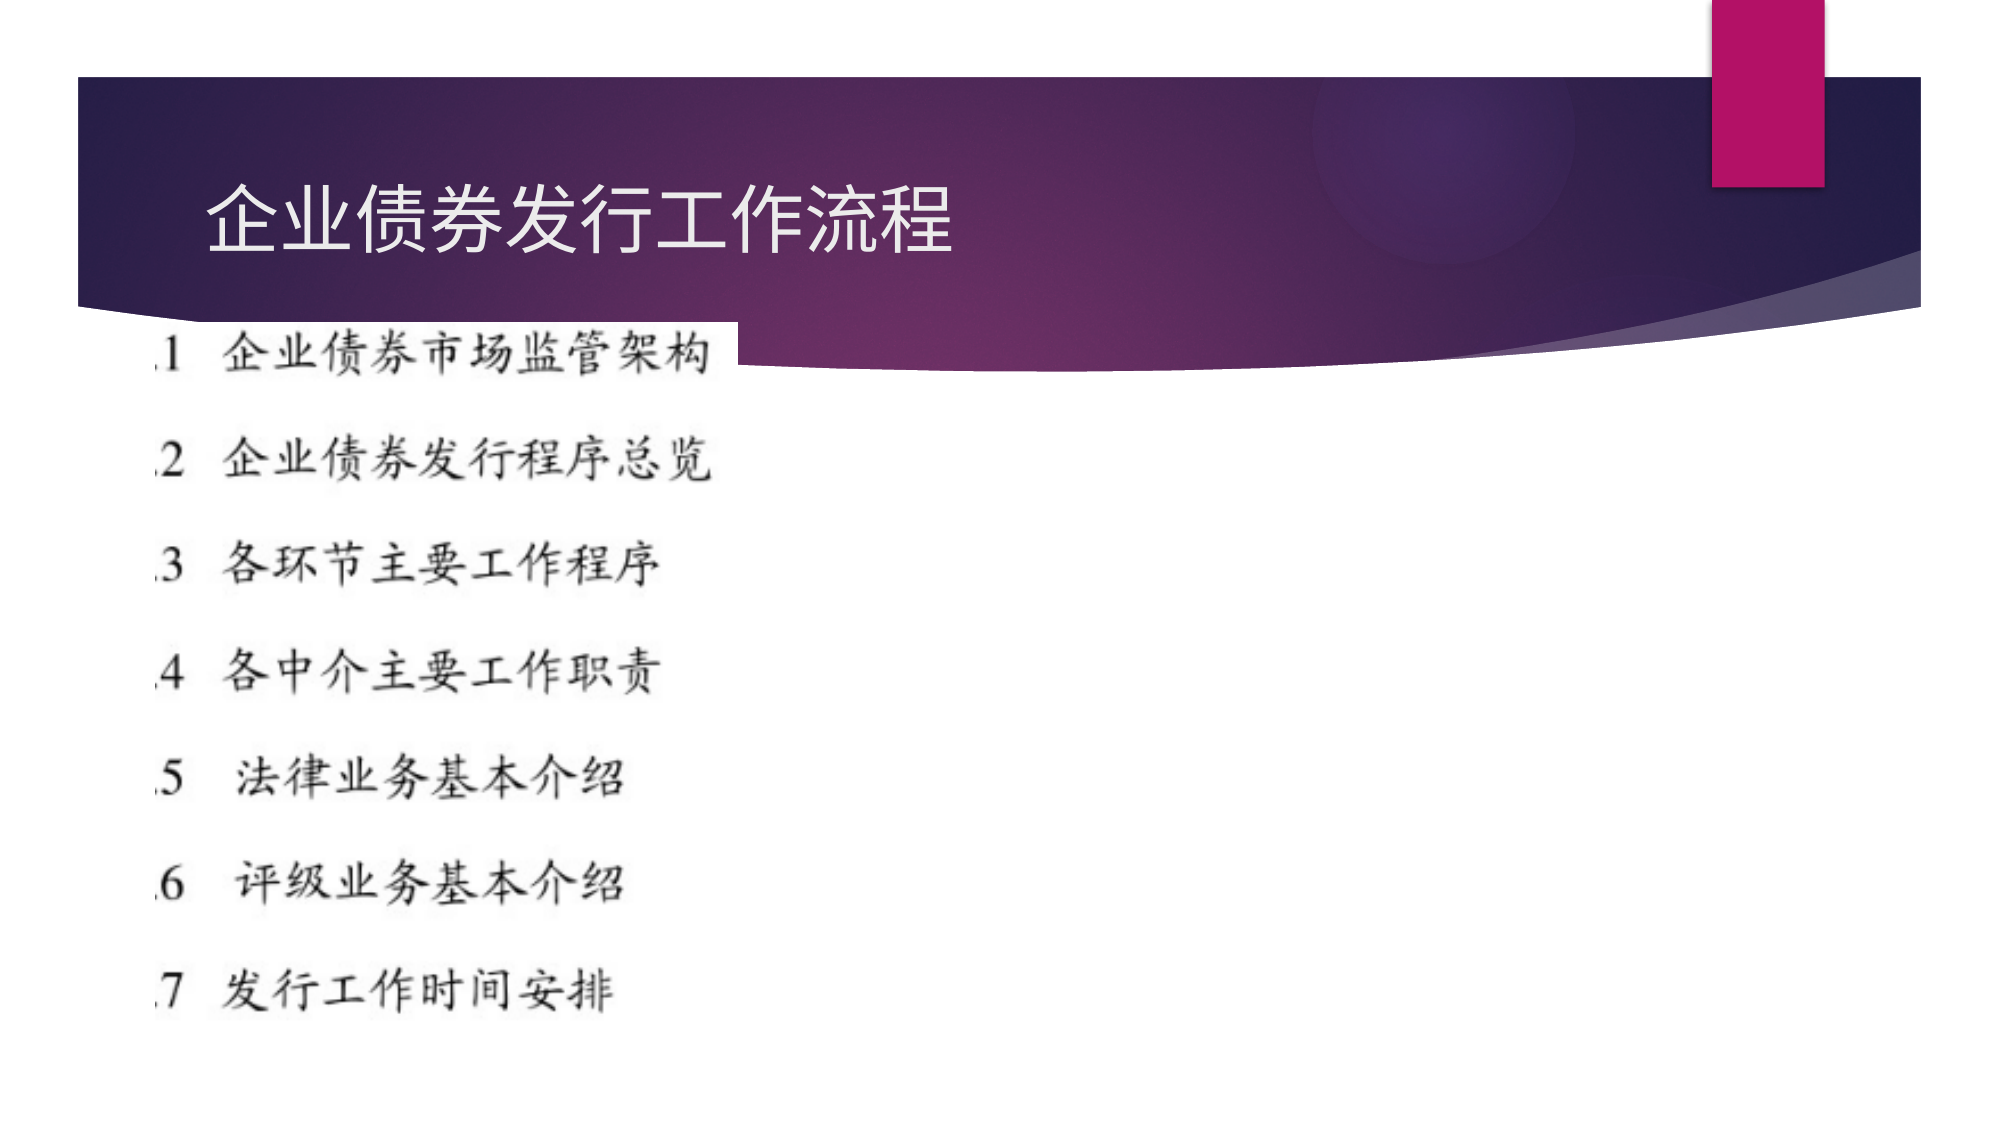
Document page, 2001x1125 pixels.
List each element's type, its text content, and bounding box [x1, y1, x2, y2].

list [155, 322, 738, 1023]
title 企业债券发行工作流程 [189, 159, 1627, 276]
